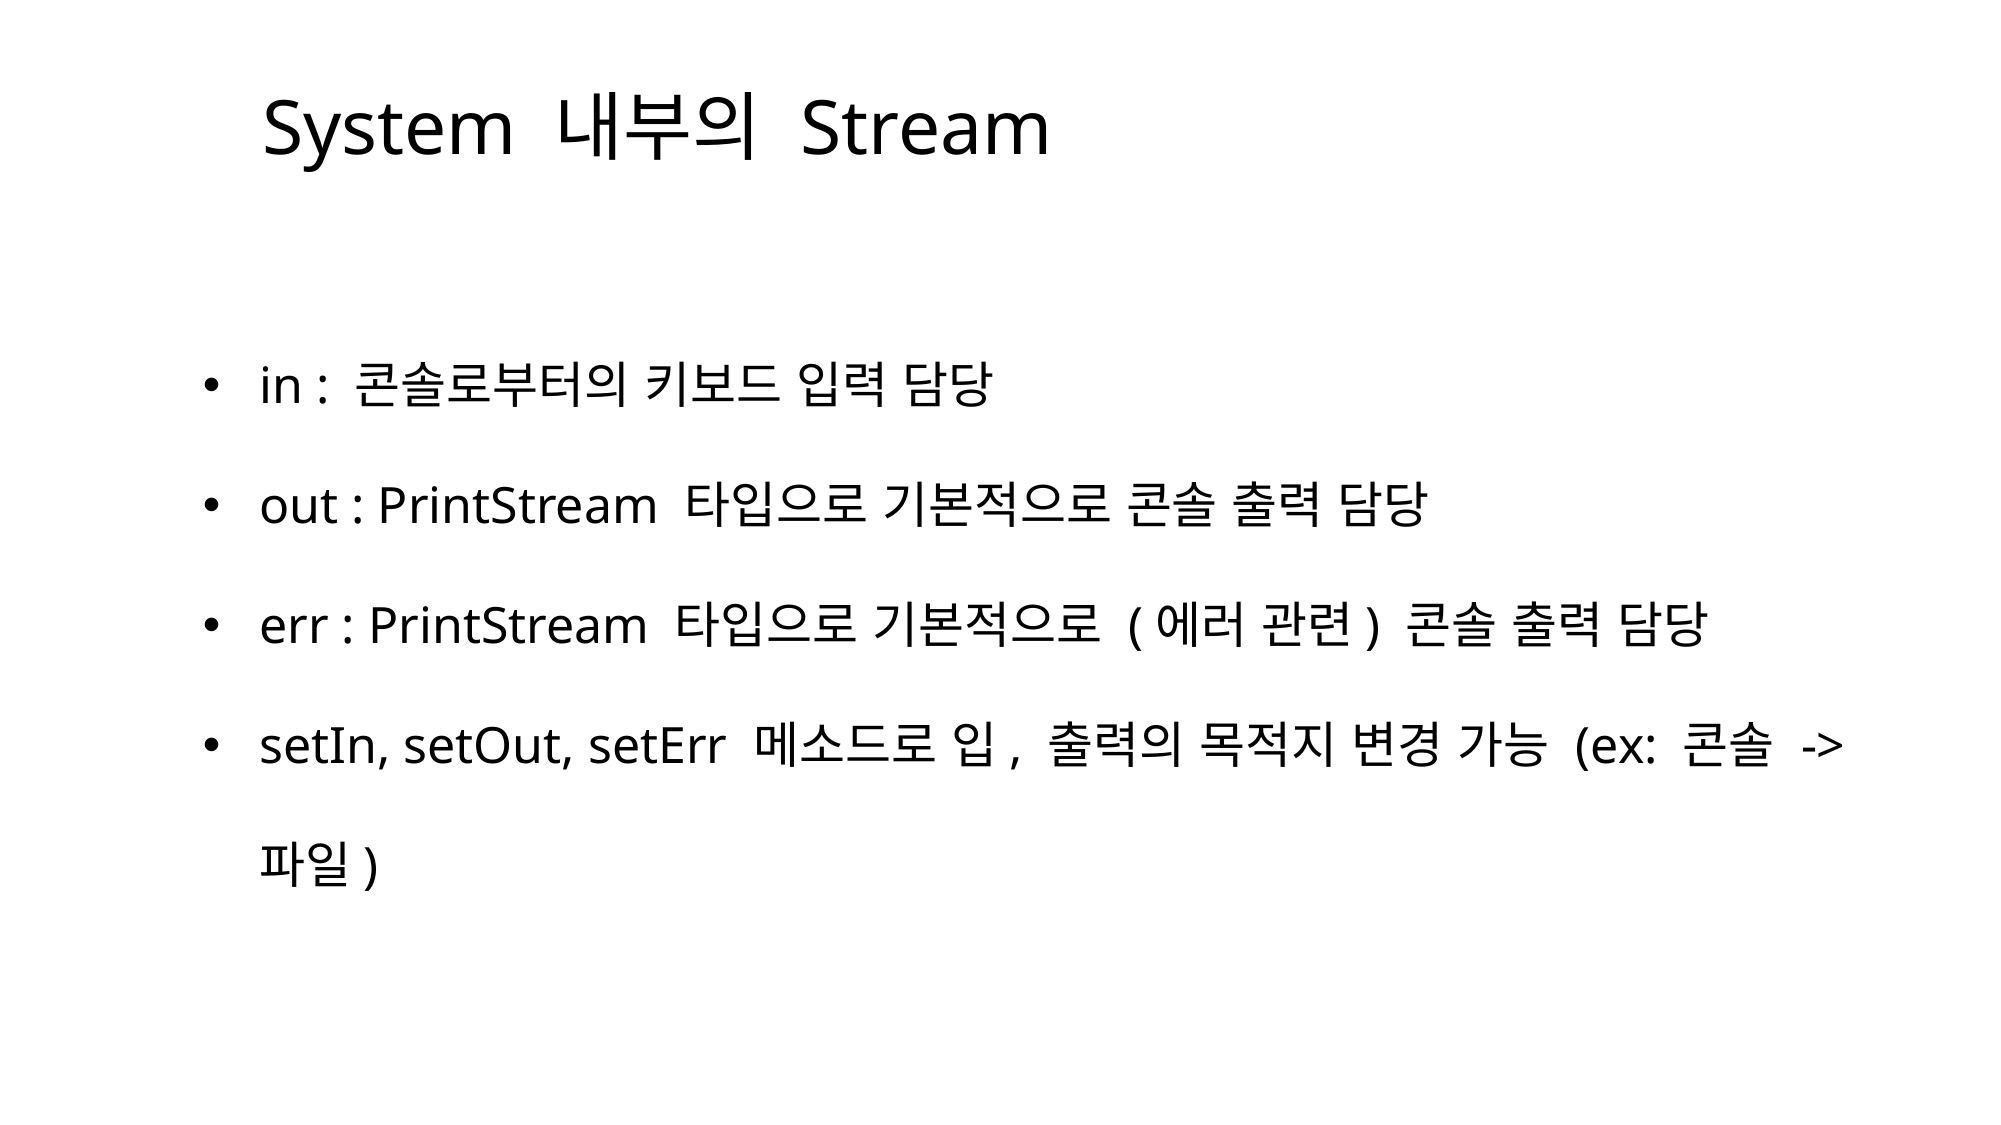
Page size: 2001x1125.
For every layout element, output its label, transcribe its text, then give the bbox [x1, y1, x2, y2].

text_box System 내부의 Stream [247, 72, 1826, 177]
text_box in : 콘솔로부터의 키보드 입력 담당 out : PrintStream 타입으로 기본적으로 콘솔 출력 담당 err : PrintStream 타입으로 기본적으로 (에러 관련) 콘솔 출력 담당 setIn, setOut, setErr 메소드로 입, 출력의 목적지 변경 가능 (ex: 콘솔 -> 파일) [188, 286, 1957, 902]
